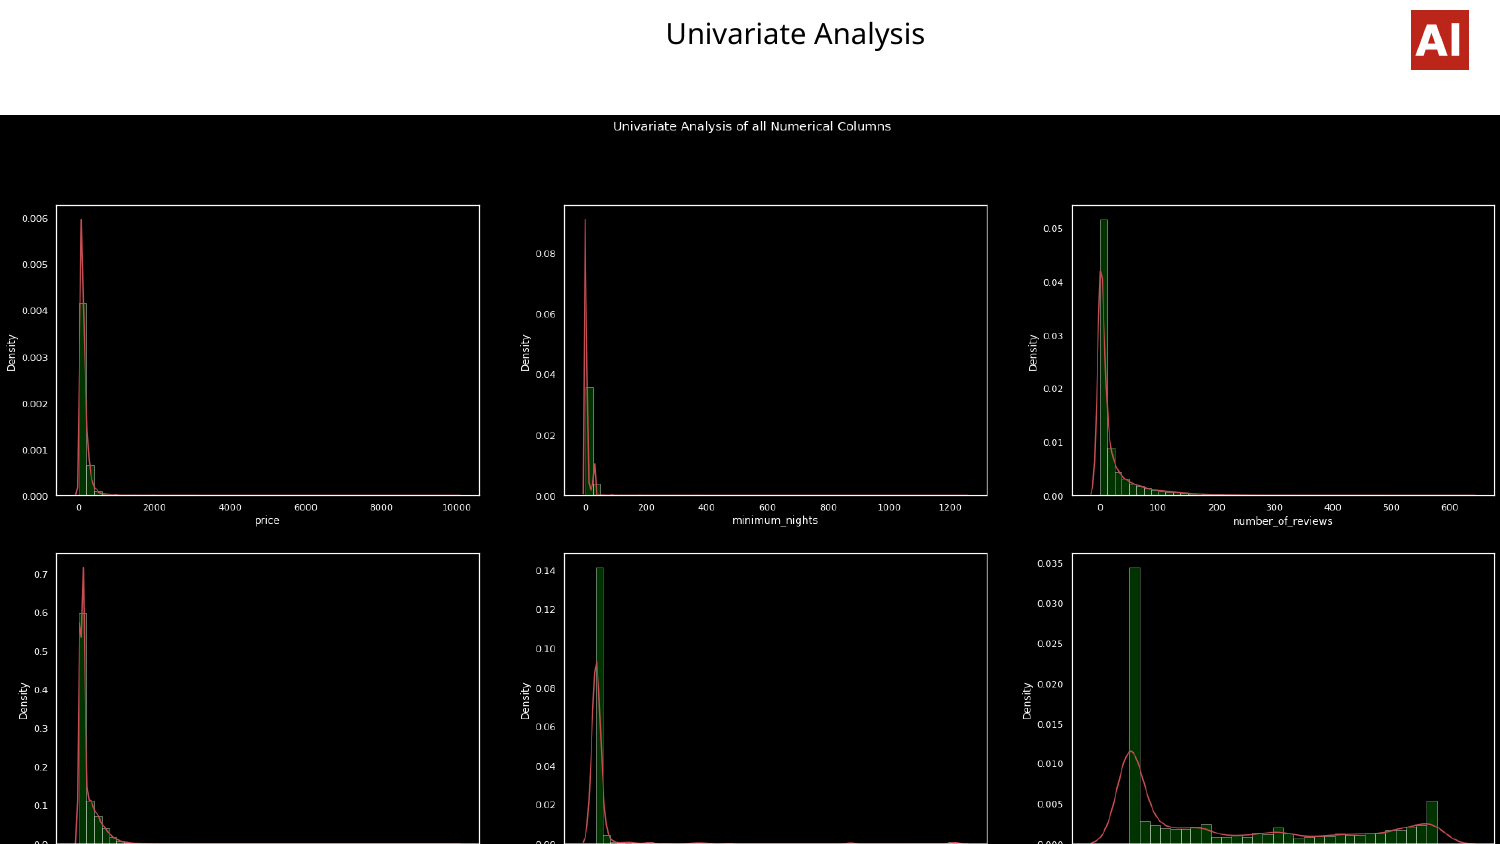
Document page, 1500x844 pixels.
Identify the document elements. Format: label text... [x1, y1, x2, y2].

text_box Univariate Analysis [514, 0, 1077, 65]
picture [0, 115, 1500, 844]
picture [1411, 10, 1469, 70]
